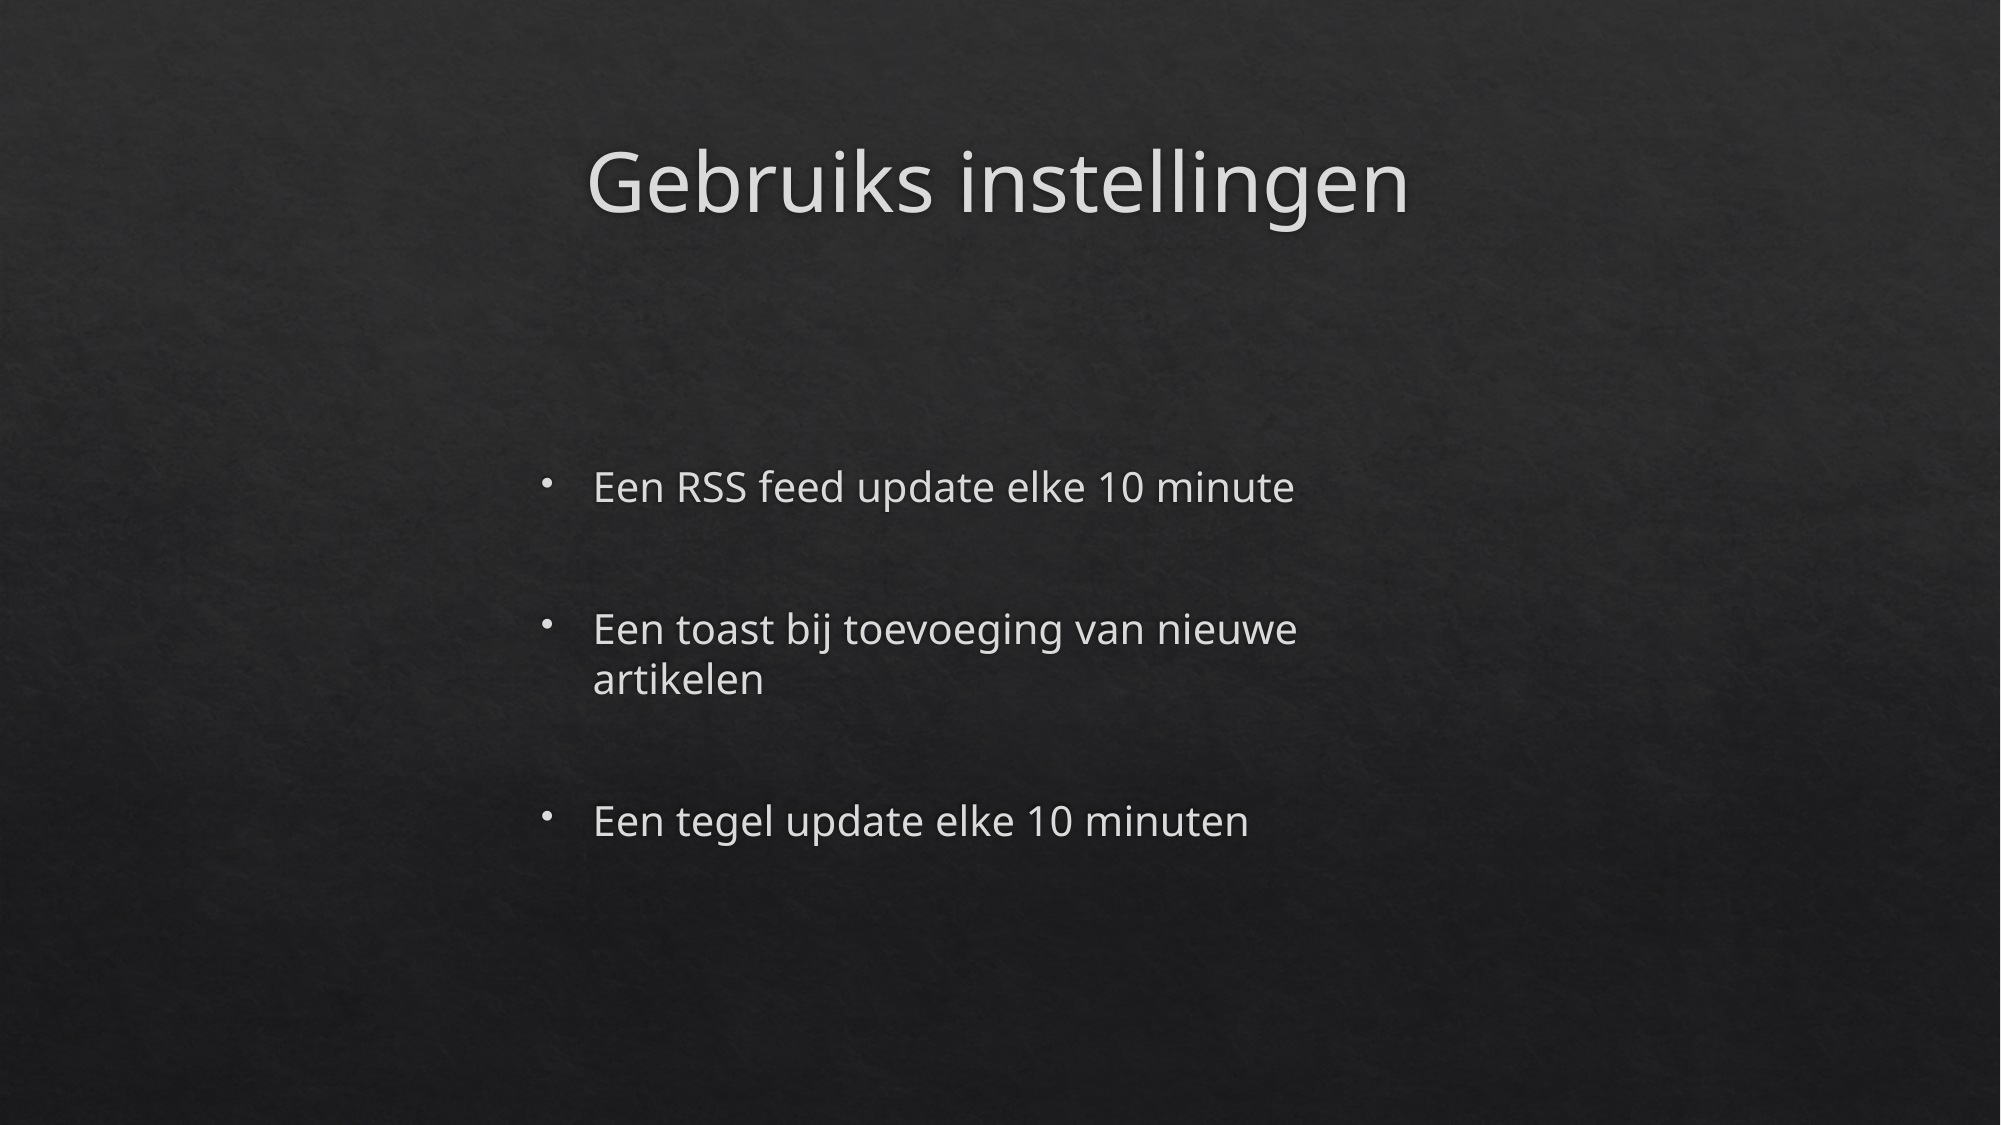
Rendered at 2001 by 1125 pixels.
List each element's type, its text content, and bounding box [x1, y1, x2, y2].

list Een RSS feed update elke 10 minute Een toast bij toevoeging van nieuwe artikelen Een tegel update elke 10 minuten [521, 382, 1477, 1049]
title Gebruiks instellingen [149, 99, 1849, 260]
